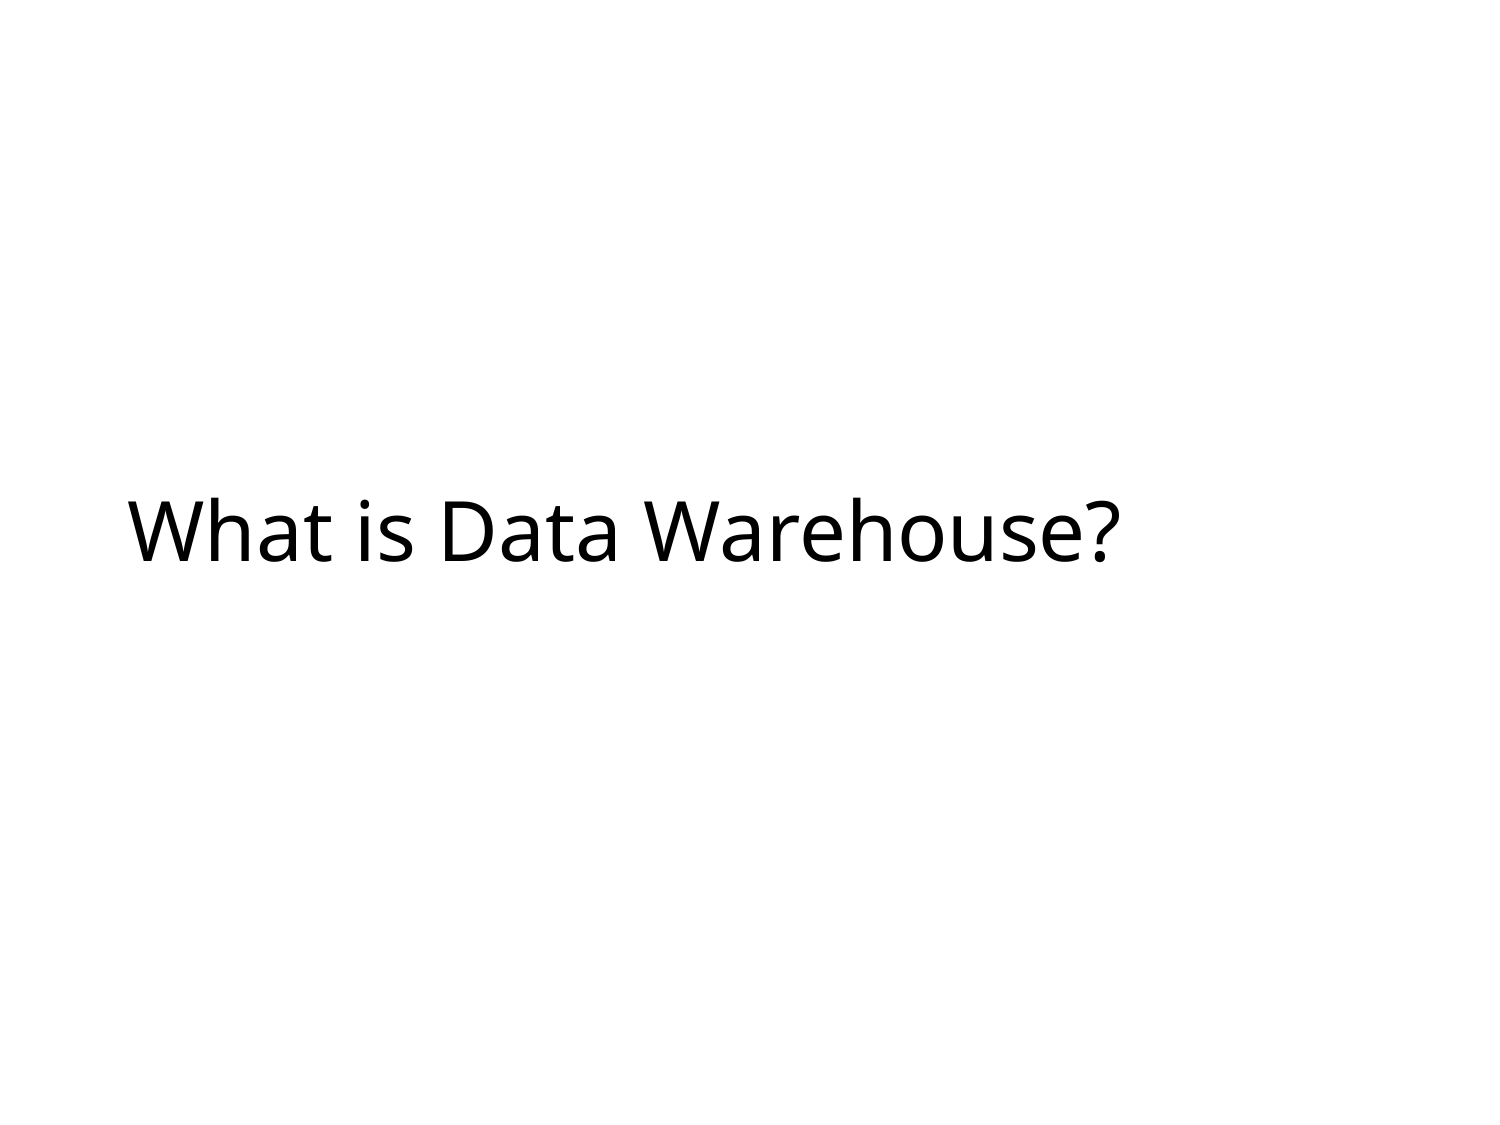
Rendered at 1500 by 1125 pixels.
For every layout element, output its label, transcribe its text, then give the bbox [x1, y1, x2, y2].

title What is Data Warehouse? [112, 440, 1388, 629]
